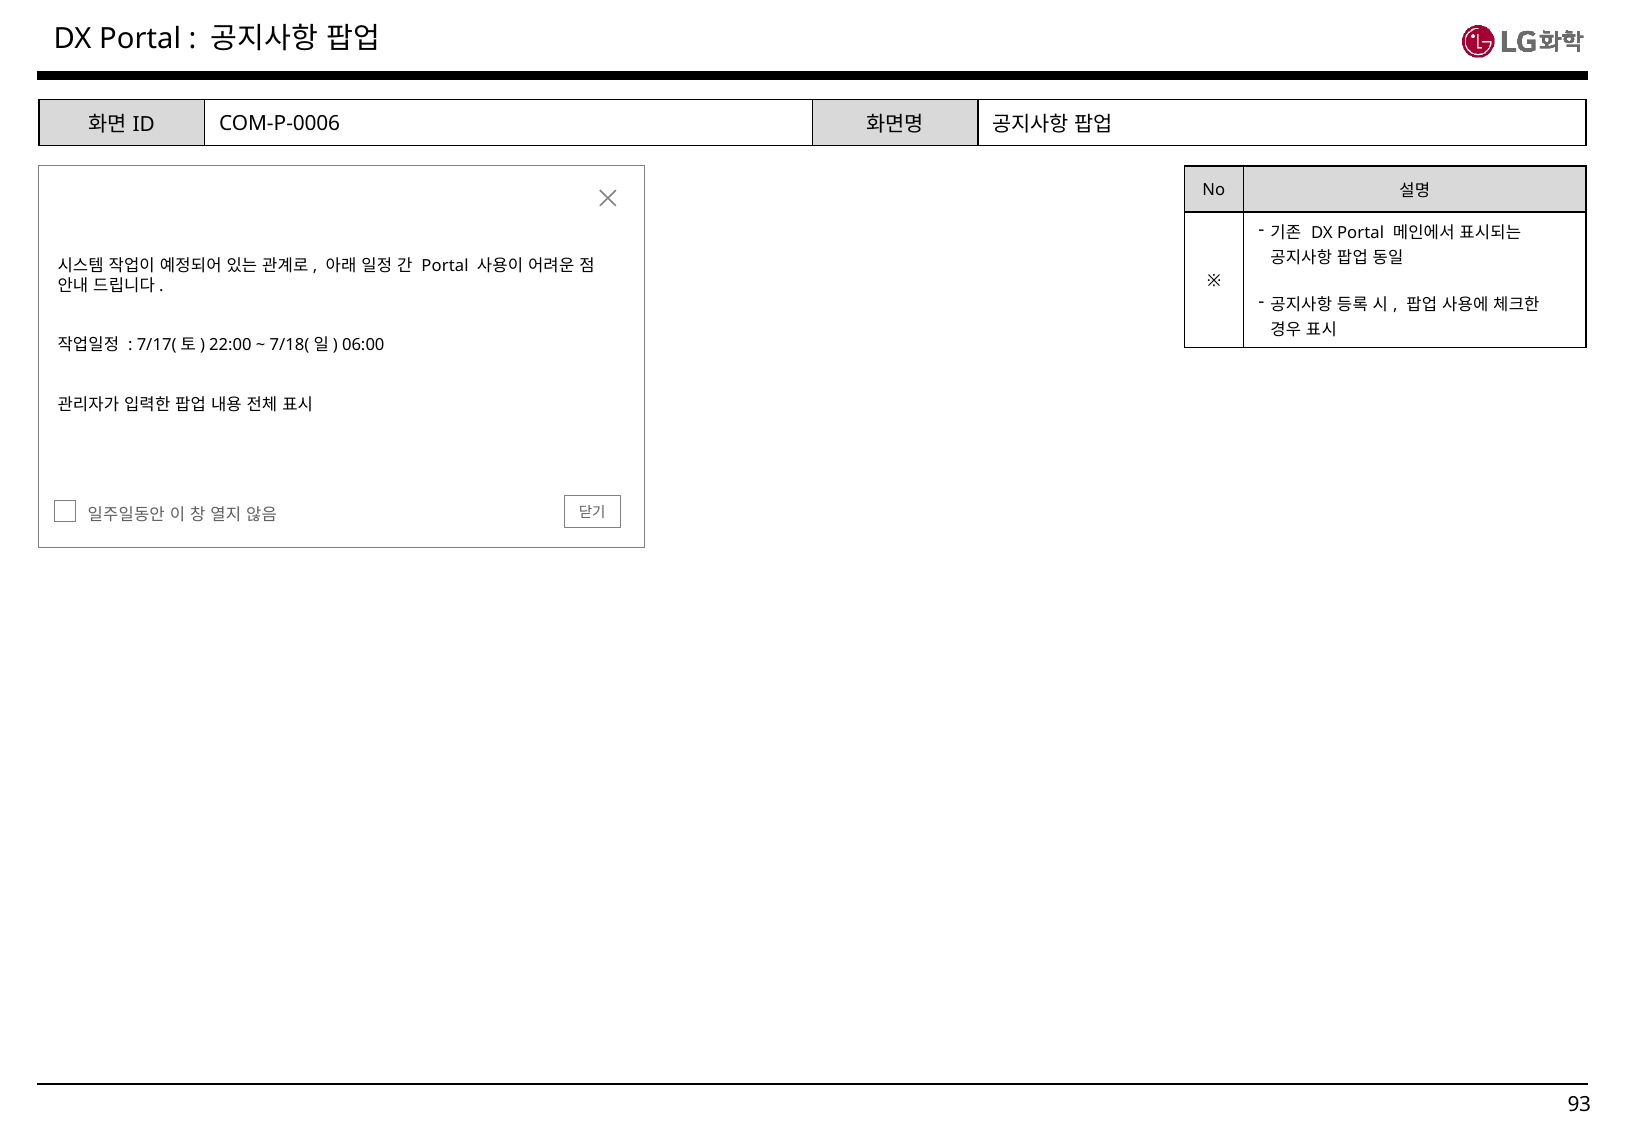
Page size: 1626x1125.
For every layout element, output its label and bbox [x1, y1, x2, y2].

table_cell [1244, 213, 1585, 347]
table_header [1185, 167, 1243, 211]
table_cell [1185, 213, 1243, 347]
table_header [979, 100, 1585, 145]
text_box [173, 12, 396, 62]
text_box [38, 165, 645, 548]
table_header [1244, 167, 1585, 211]
table_header [205, 100, 812, 145]
picture [1457, 20, 1588, 62]
table_header [813, 100, 977, 145]
table_header [40, 100, 204, 145]
